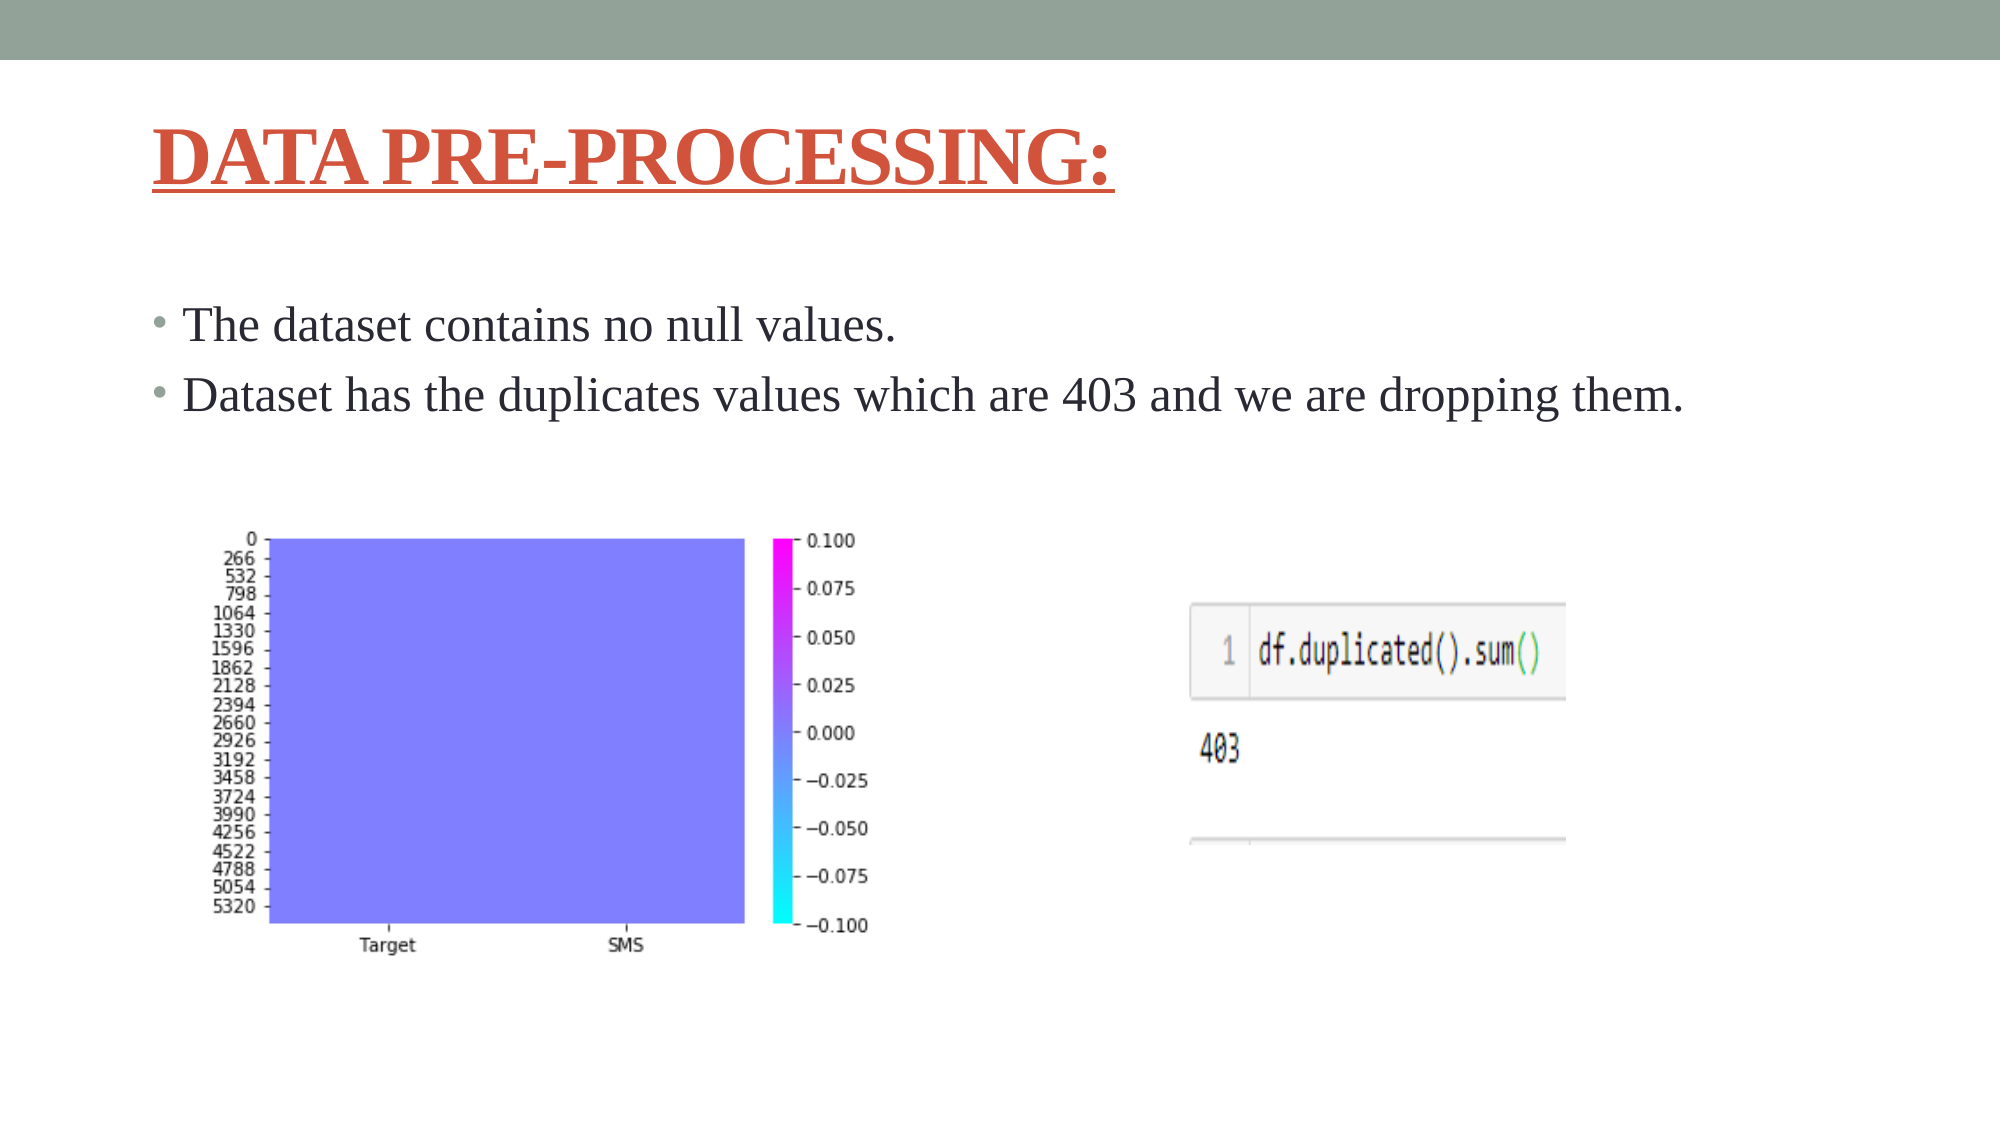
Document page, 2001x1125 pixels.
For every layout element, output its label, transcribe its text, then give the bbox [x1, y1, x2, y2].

list The dataset contains no null values. Dataset has the duplicates values which are 403 and we are dropping them. [137, 283, 1863, 1014]
picture [1188, 593, 1566, 845]
title DATA PRE-PROCESSING: [137, 59, 1863, 242]
picture [204, 509, 887, 961]
